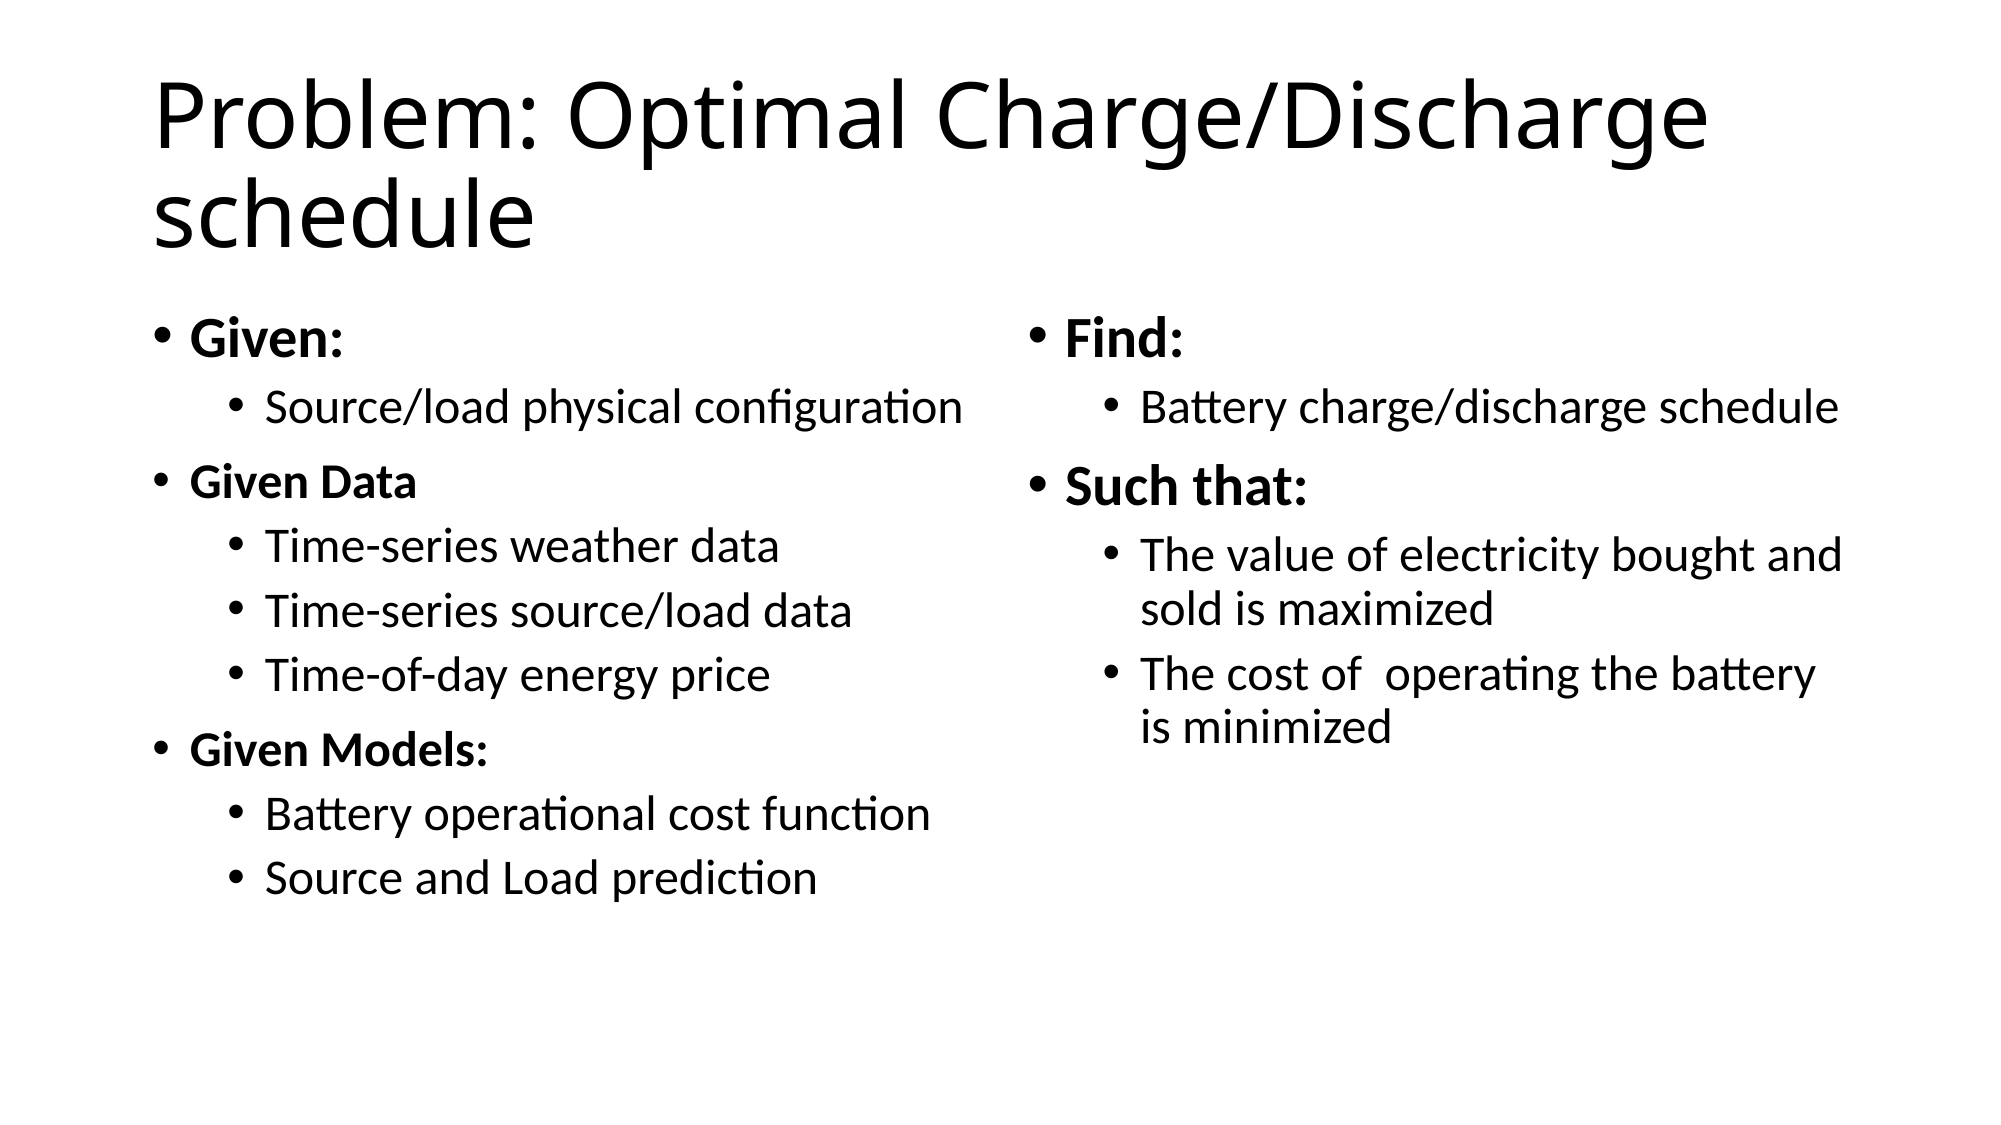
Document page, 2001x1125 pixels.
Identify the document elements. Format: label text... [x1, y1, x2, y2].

list Given: Source/load physical configuration Given Data Time-series weather data Time-series source/load data Time-of-day energy price Given Models: Battery operational cost function Source and Load prediction [137, 299, 988, 1014]
title Problem: Optimal Charge/Discharge schedule [137, 59, 1863, 278]
list Find: Battery charge/discharge schedule Such that: The value of electricity bought and sold is maximized The cost of operating the battery is minimized [1012, 299, 1863, 1014]
